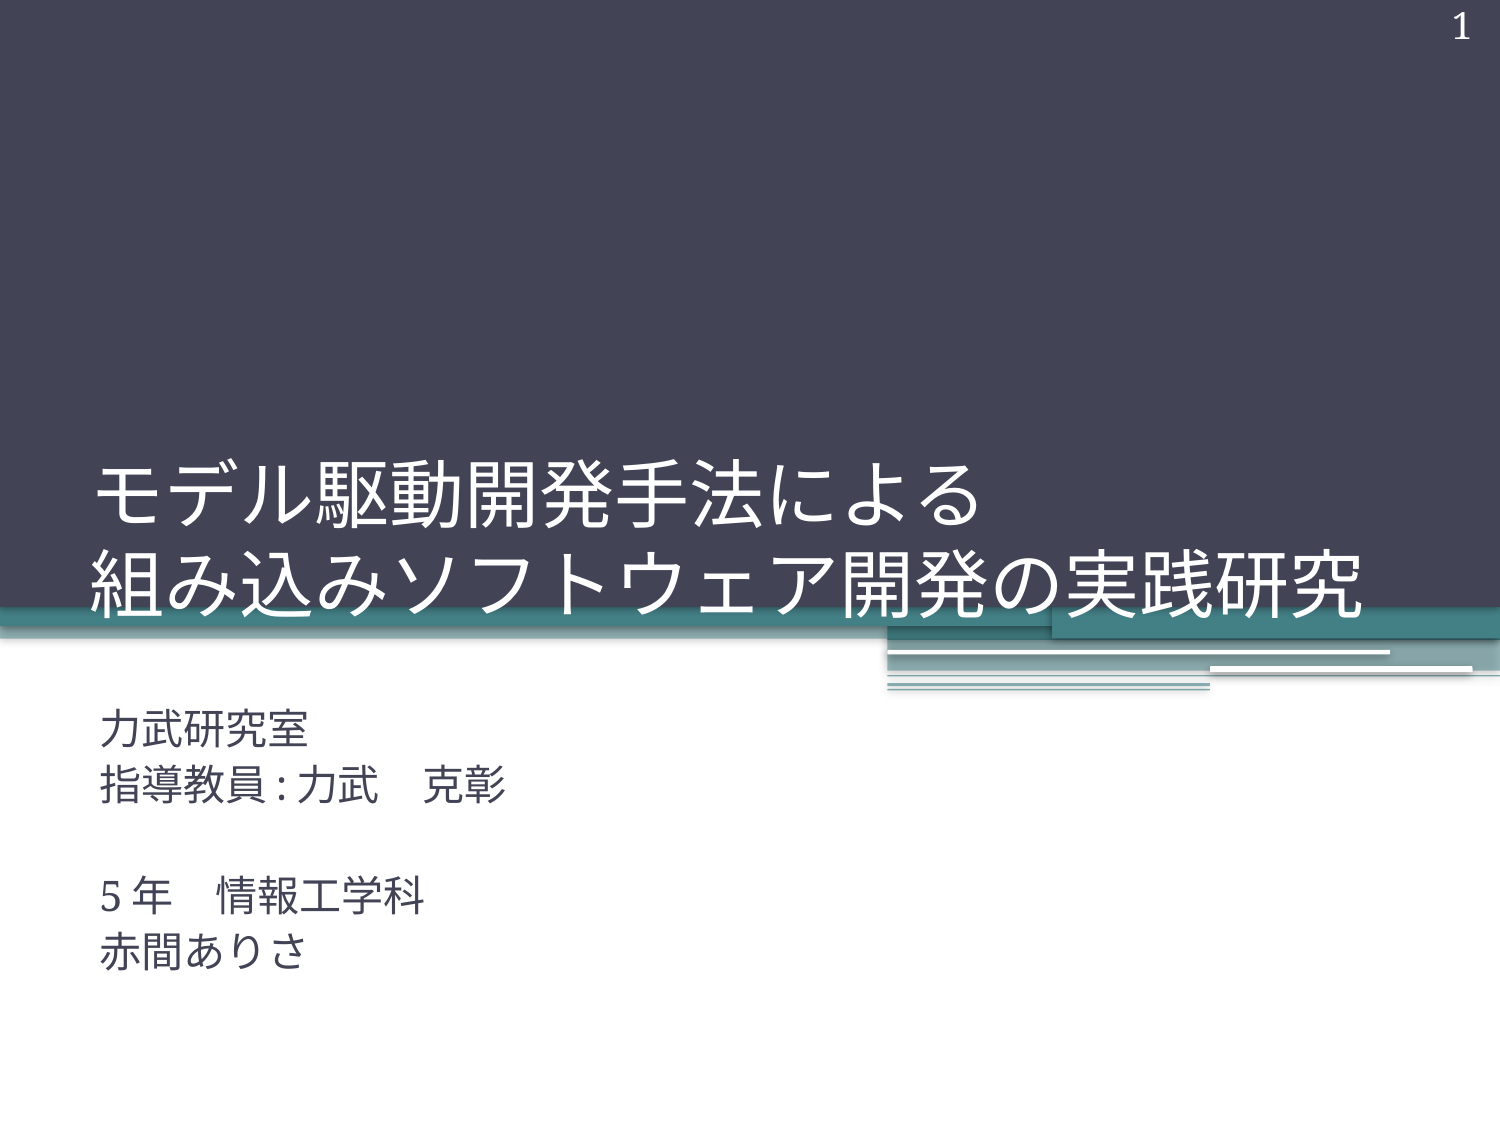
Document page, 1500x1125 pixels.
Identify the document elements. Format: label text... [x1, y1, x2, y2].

subtitle 力武研究室 指導教員:力武 克彰 5年 情報工学科 赤間ありさ [75, 639, 888, 985]
slide_number 1 [1364, 0, 1488, 61]
title モデル駆動開発手法による 組み込みソフトウェア開発の実践研究 [75, 394, 1463, 636]
